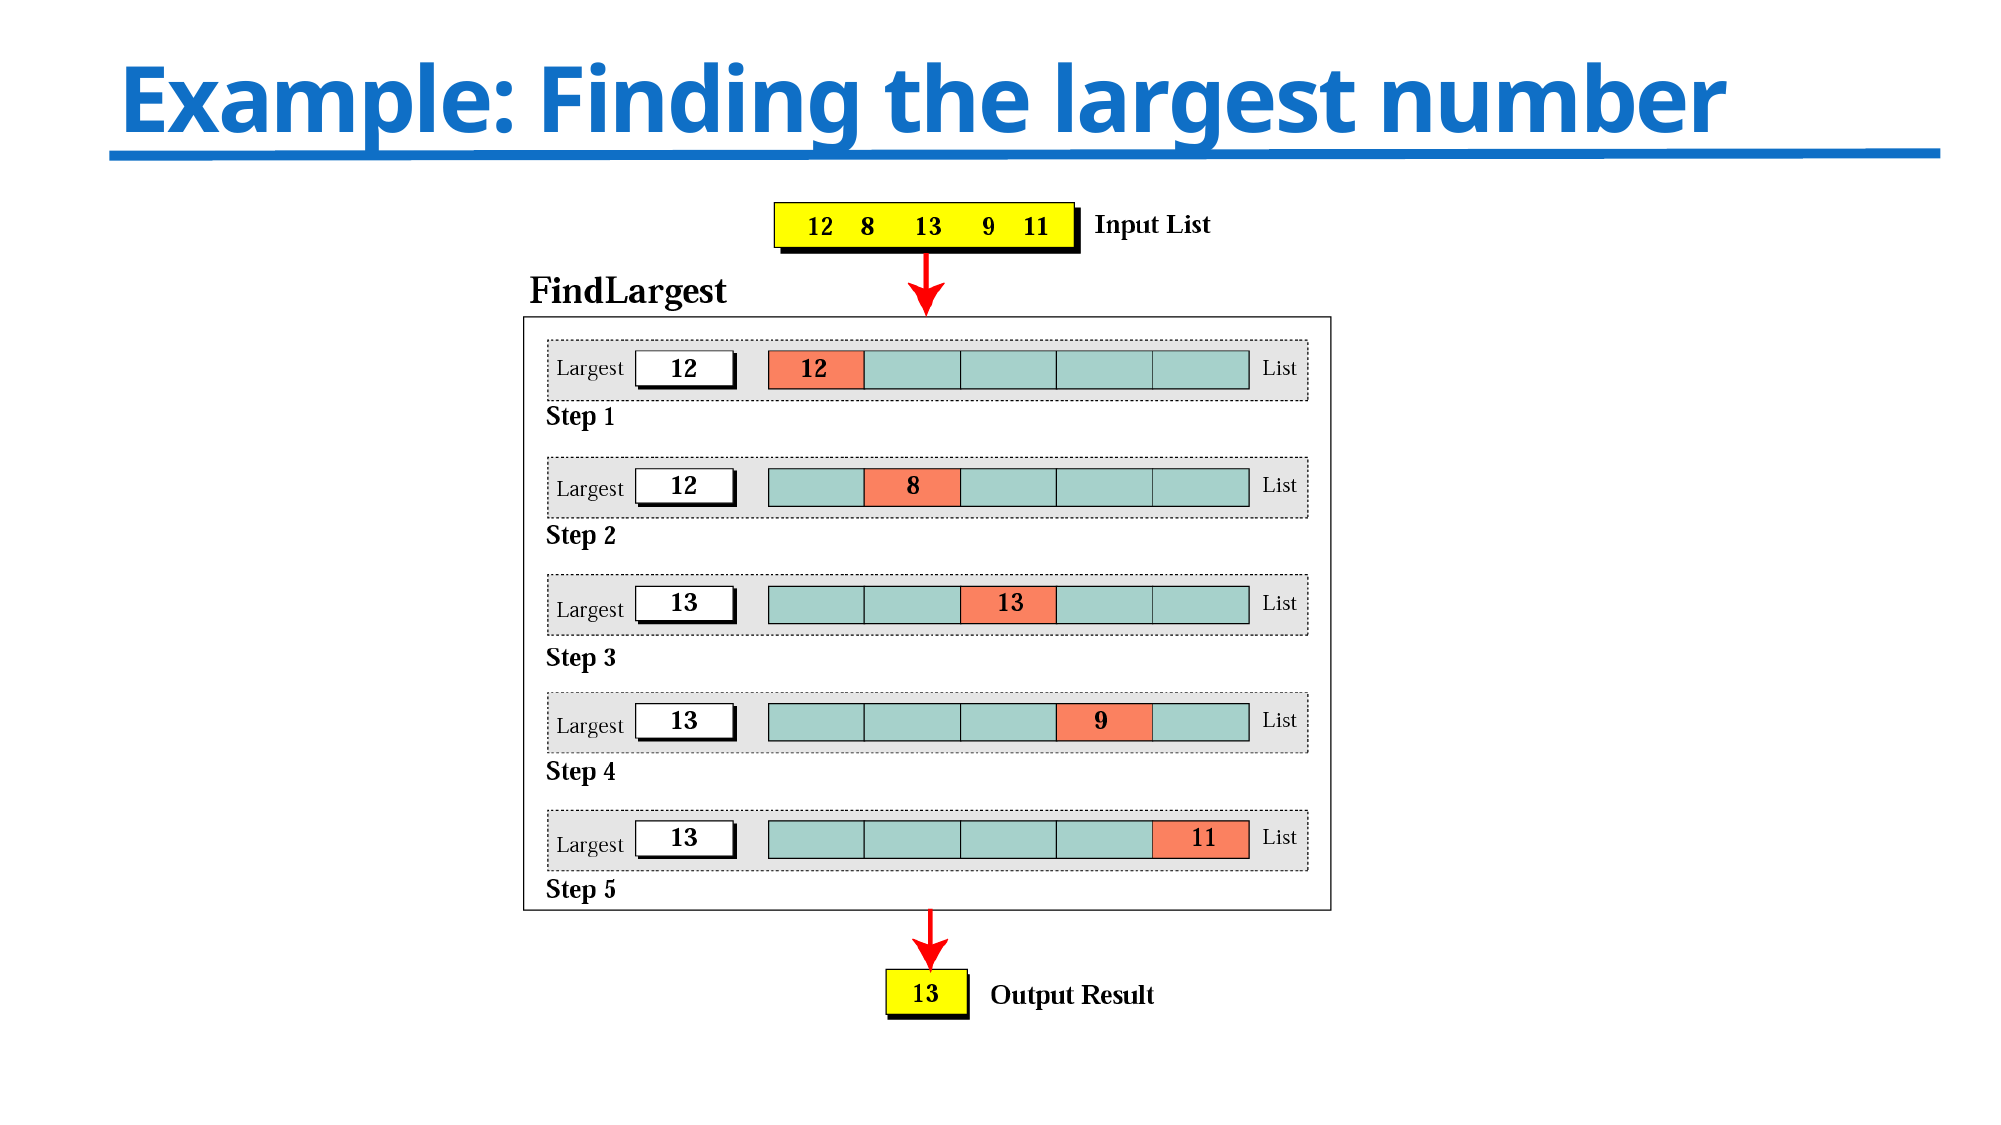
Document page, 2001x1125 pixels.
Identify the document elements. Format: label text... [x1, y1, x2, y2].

picture [493, 201, 1372, 1021]
title Example: Finding the largest number [103, 34, 1871, 176]
